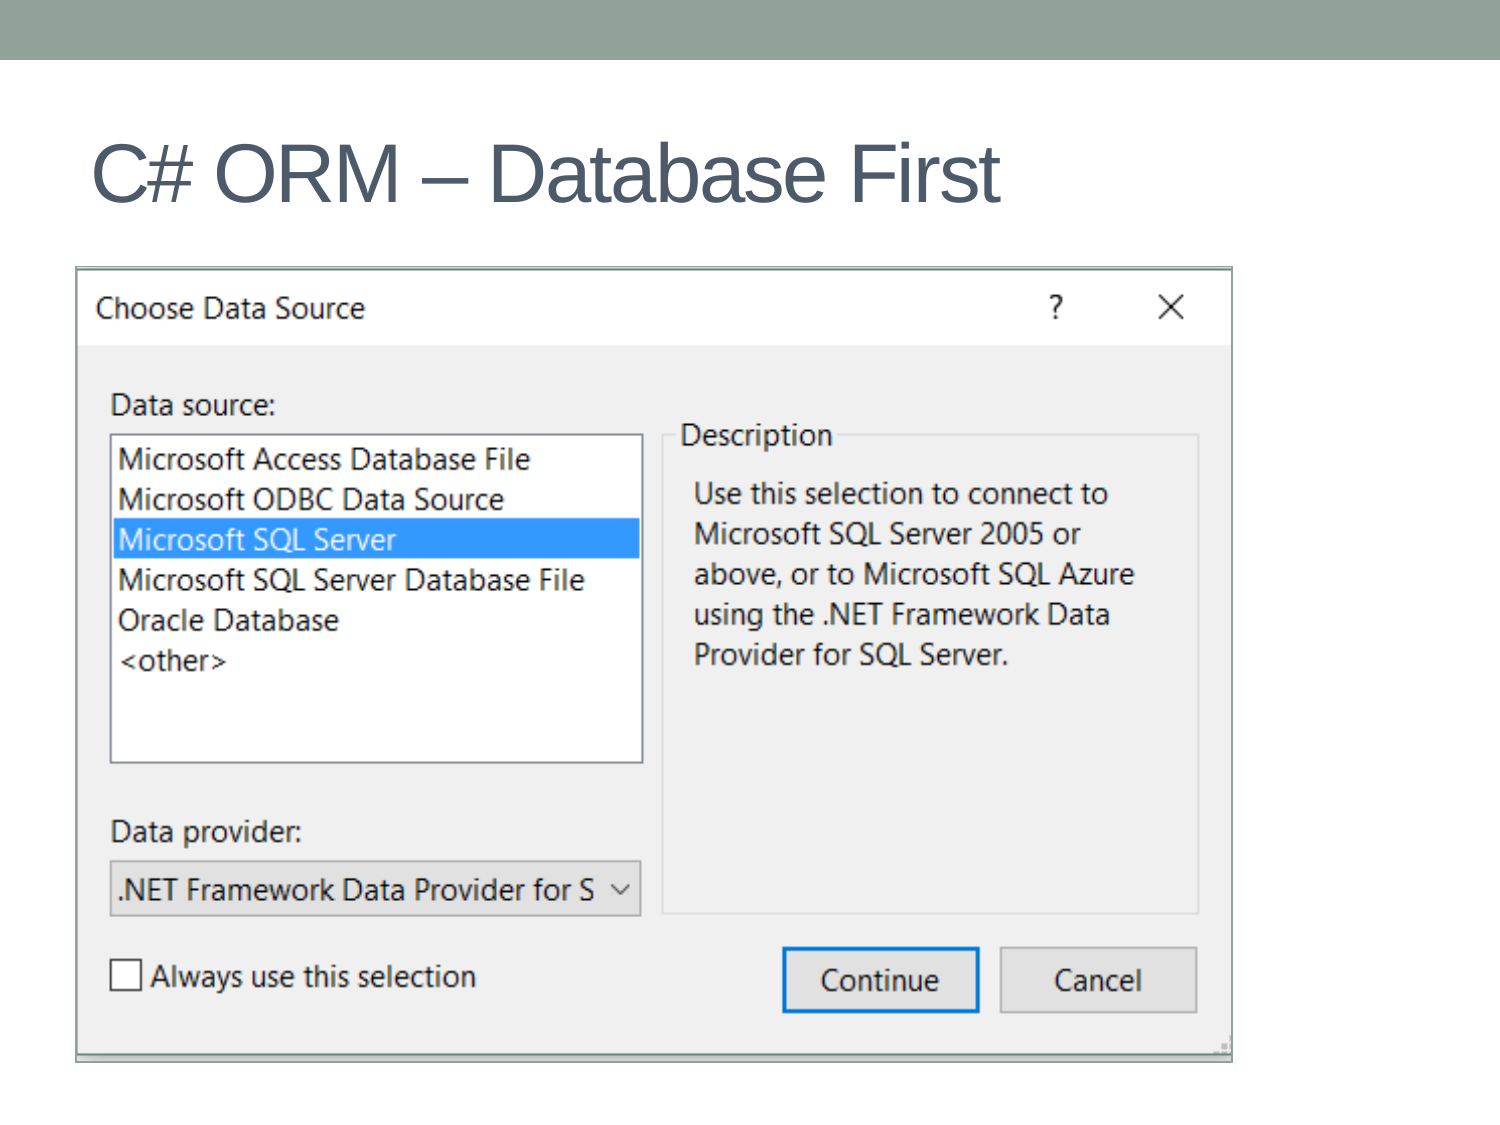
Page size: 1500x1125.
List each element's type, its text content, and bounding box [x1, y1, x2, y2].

picture [76, 266, 1232, 1062]
title C# ORM – Database First [75, 87, 1425, 250]
